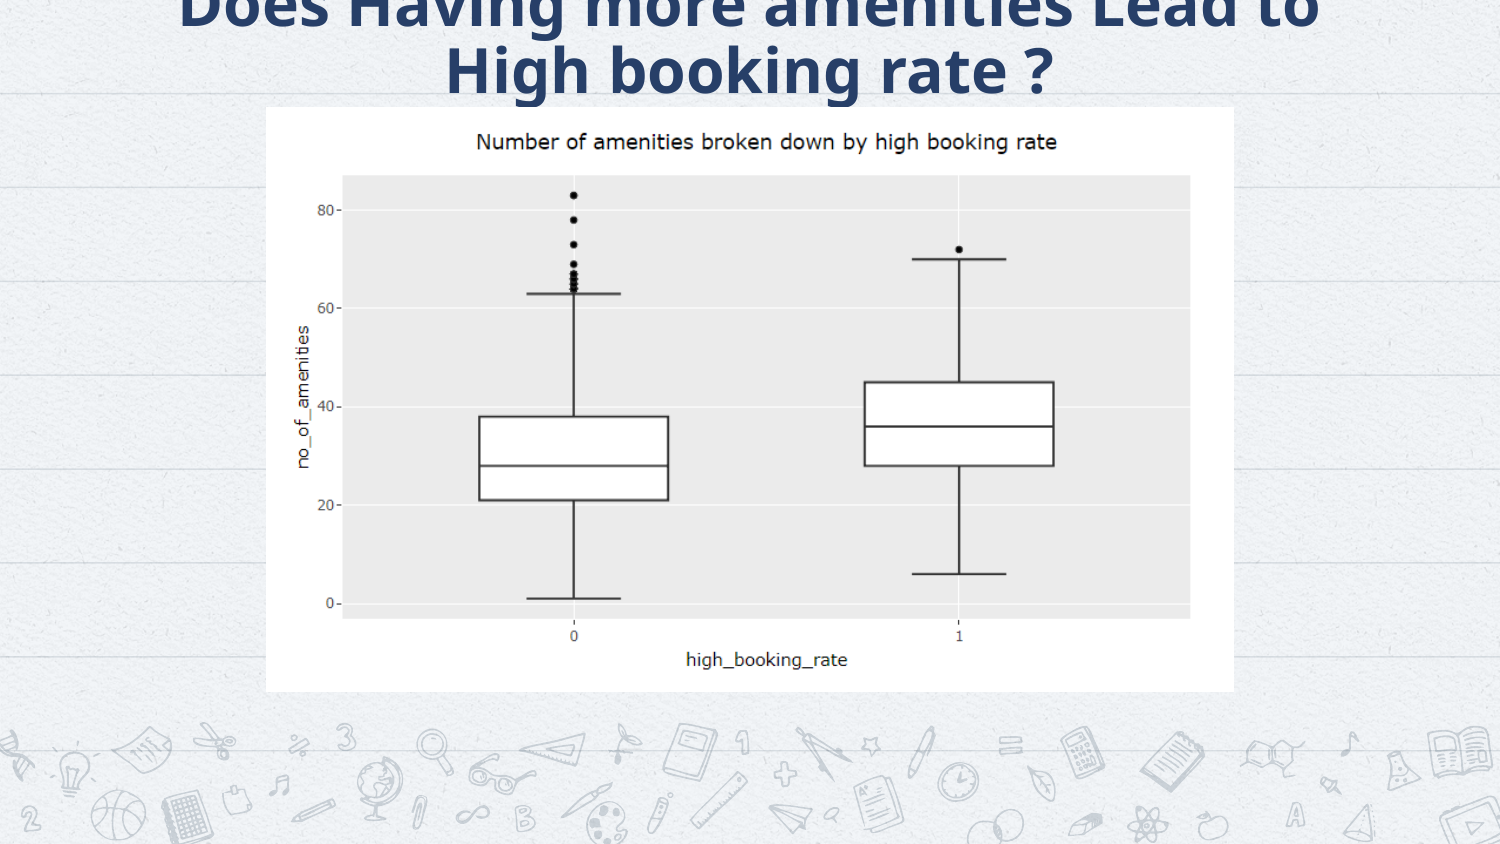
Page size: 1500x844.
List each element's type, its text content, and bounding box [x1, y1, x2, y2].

picture [0, 0, 1500, 844]
title Does Having more amenities Lead to High booking rate ? [168, 17, 1332, 108]
